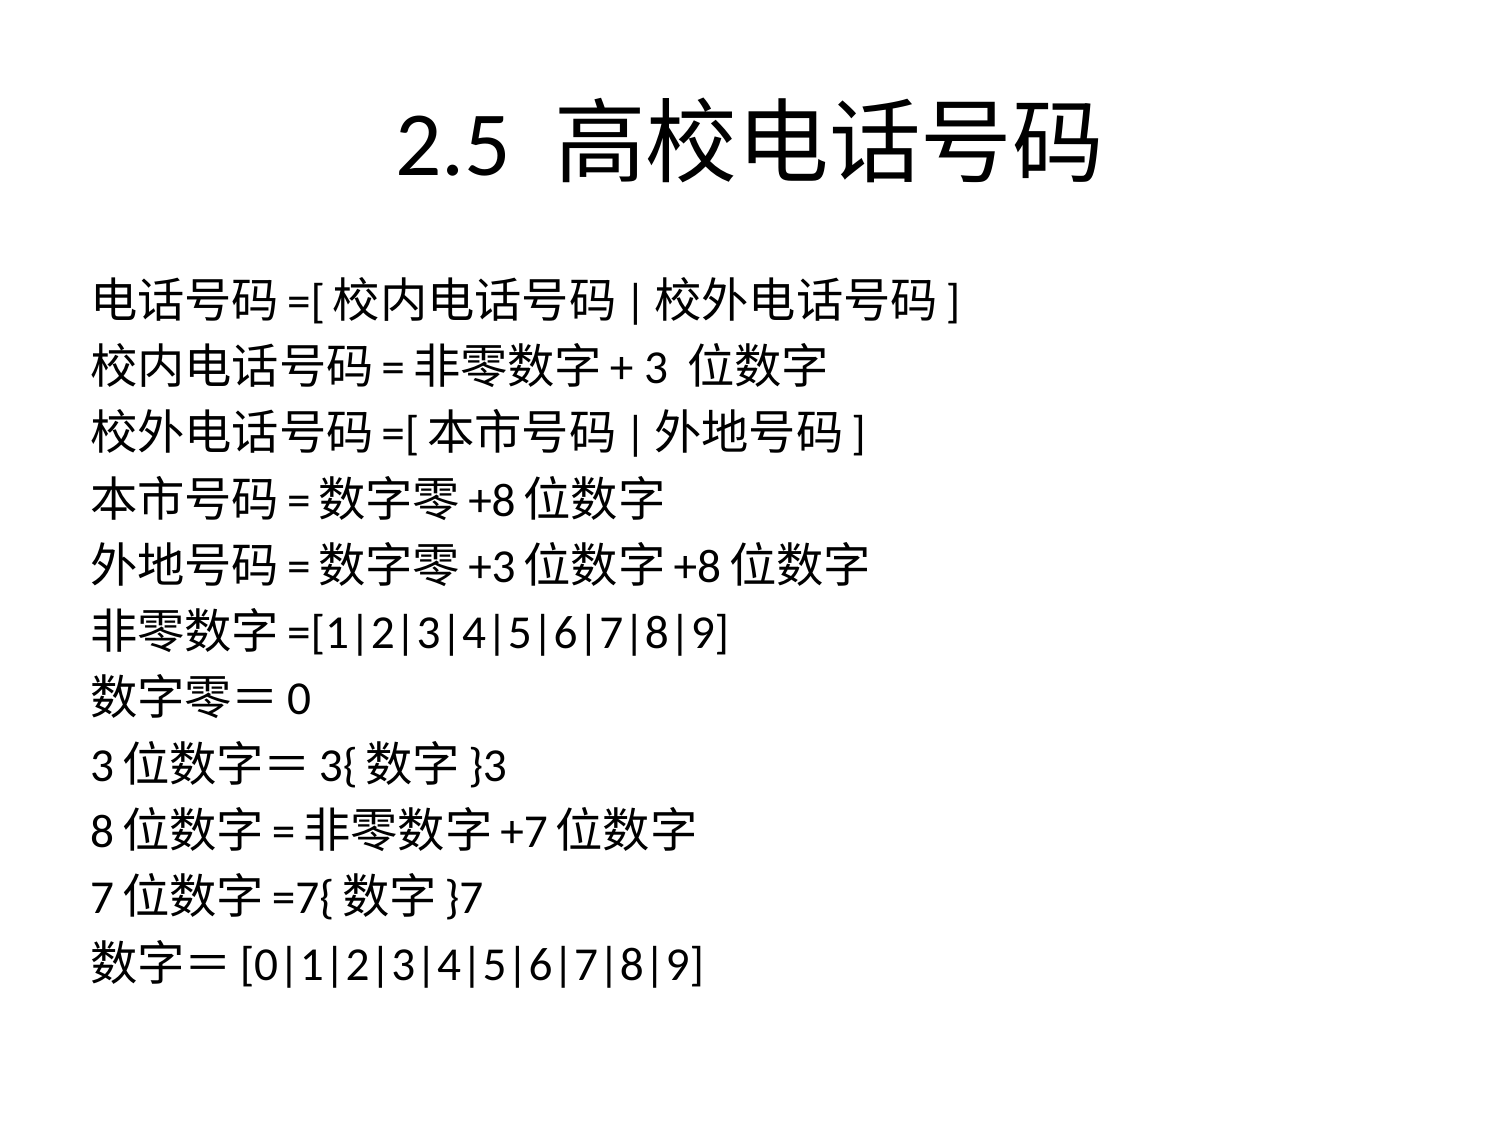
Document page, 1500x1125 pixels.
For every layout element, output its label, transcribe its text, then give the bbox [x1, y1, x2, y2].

title 2.5 高校电话号码 [75, 45, 1425, 233]
list 电话号码=[校内电话号码|校外电话号码] 校内电话号码=非零数字+ 3 位数字 校外电话号码=[本市号码|外地号码] 本市号码=数字零+8位数字 外地号码=数字零+3位数字+8位数字 非零数字=[1|2|3|4|5|6|7|8|9] 数字零＝0 3位数字＝3{数字}3 8位数字=非零数字+7位数字 7位数字=7{数字}7 数字＝[0|1|2|3|4|5|6|7|8|9] [75, 262, 1425, 1005]
